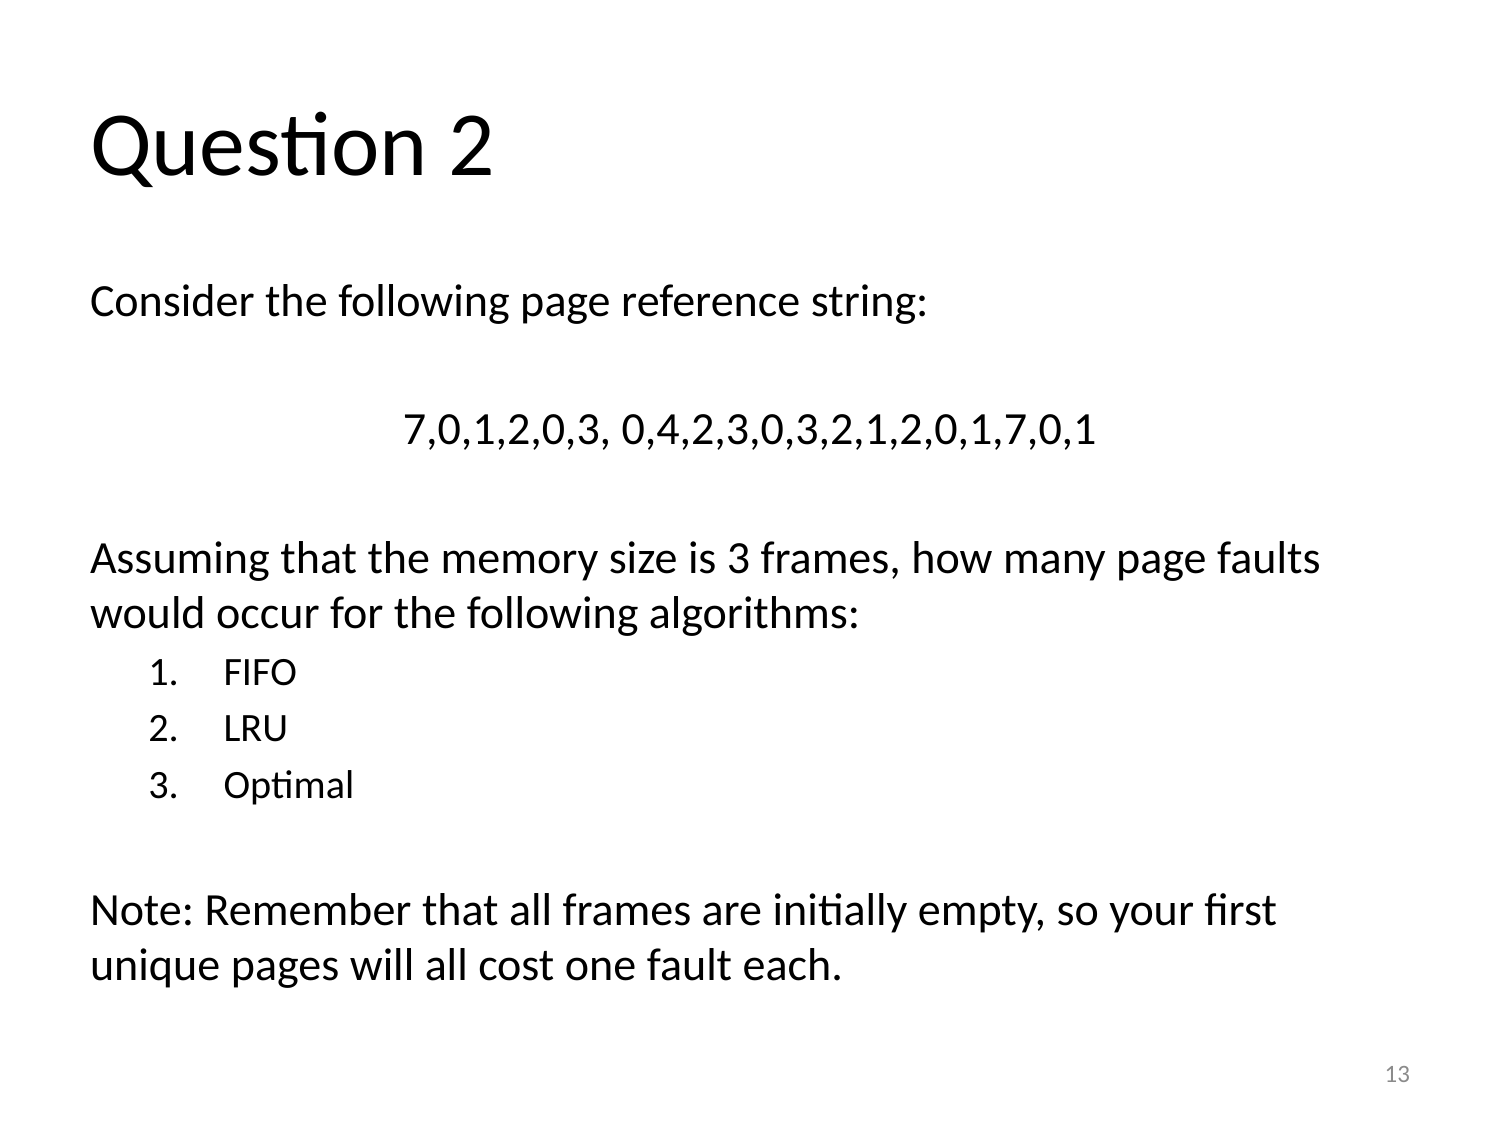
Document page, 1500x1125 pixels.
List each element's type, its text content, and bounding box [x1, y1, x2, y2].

list Consider the following page reference string: 7,0,1,2,0,3, 0,4,2,3,0,3,2,1,2,0,1,7,0,1 Assuming that the memory size is 3 frames, how many page faults would occur for the following algorithms: FIFO LRU Optimal Note: Remember that all frames are initially empty, so your first unique pages will all cost one fault each. [74, 262, 1426, 1006]
slide_number 13 [1074, 1042, 1425, 1103]
title Question 2 [74, 44, 1426, 233]
